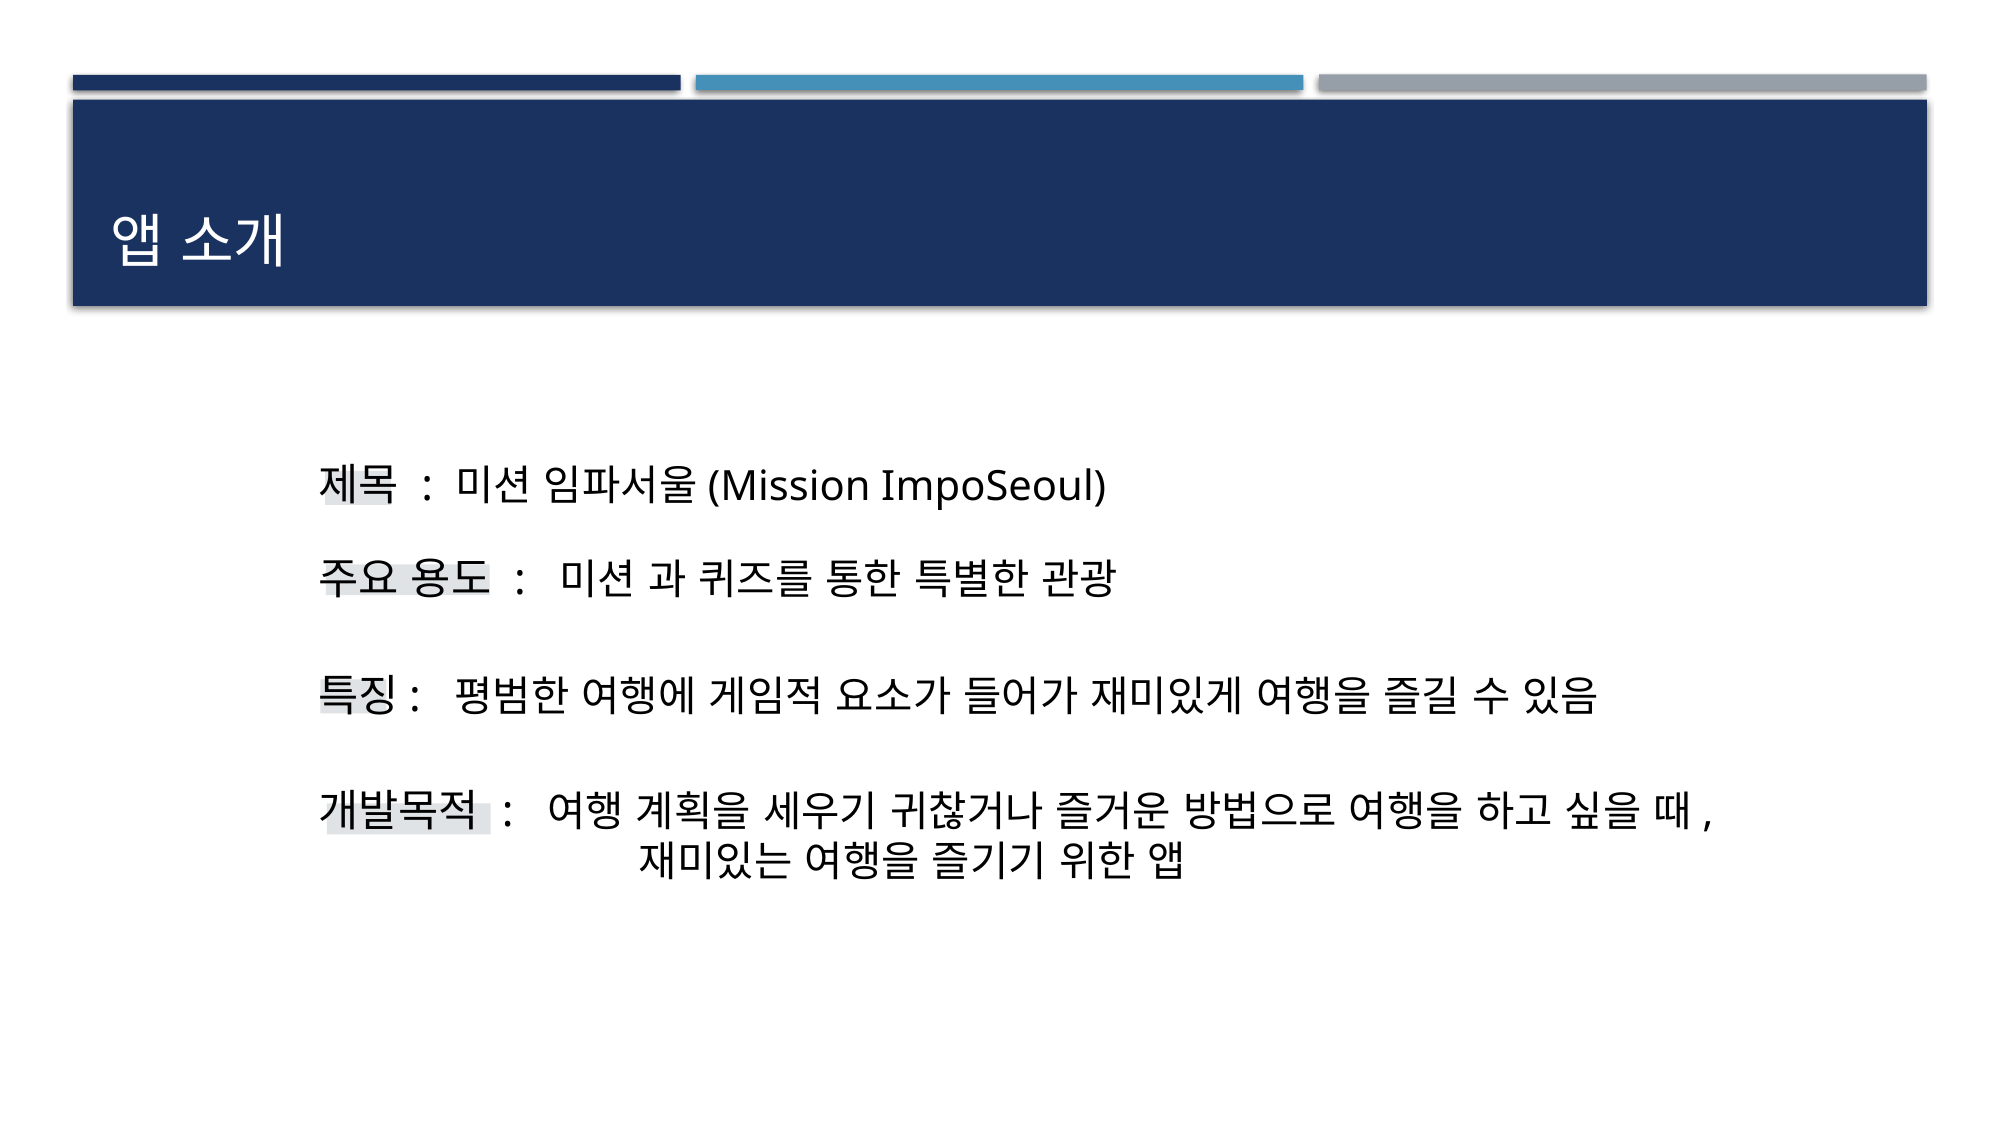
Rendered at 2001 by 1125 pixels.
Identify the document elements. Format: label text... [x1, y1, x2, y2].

title 앱 소개 [95, 119, 1905, 282]
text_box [302, 449, 1835, 895]
